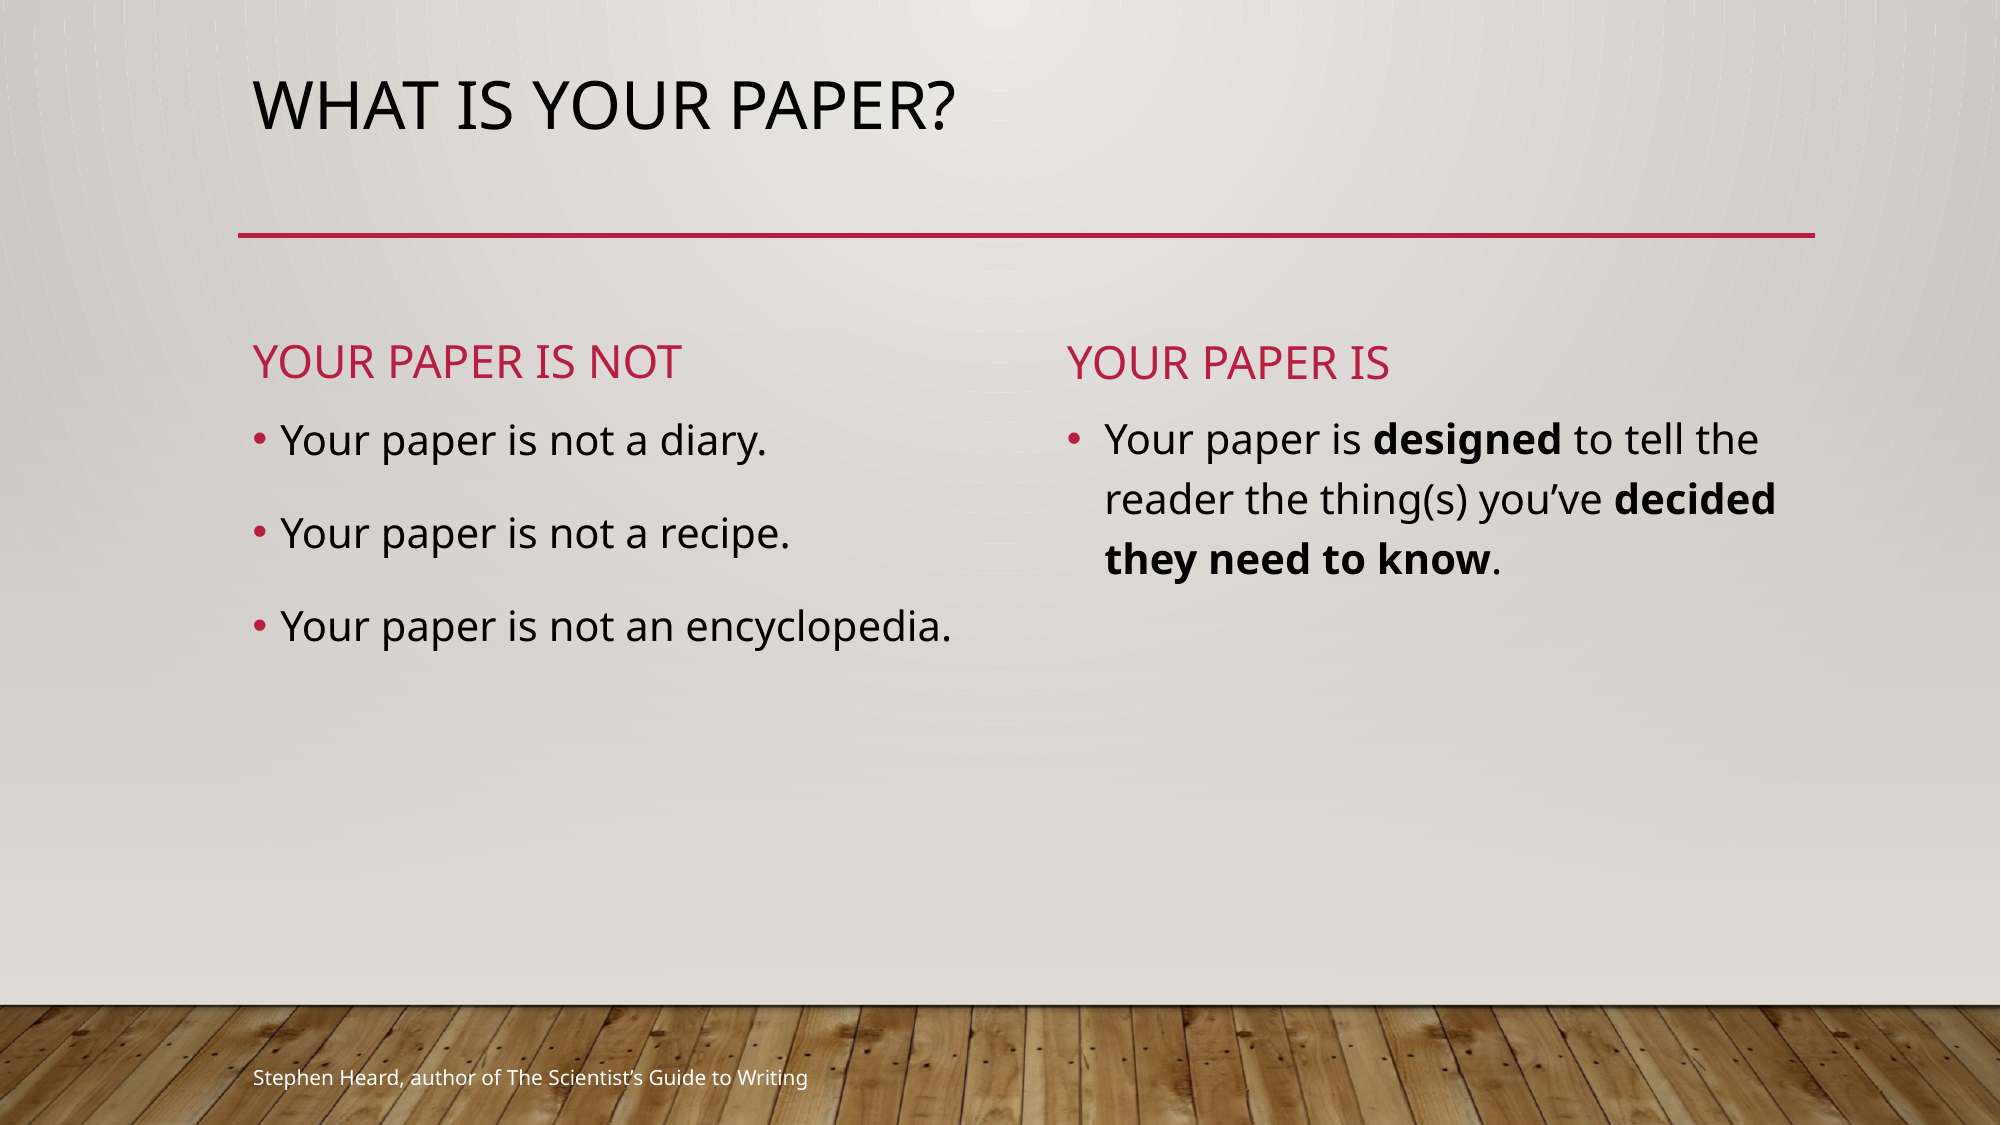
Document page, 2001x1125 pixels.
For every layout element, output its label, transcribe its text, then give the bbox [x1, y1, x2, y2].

list Your Paper is NOT [237, 263, 1000, 395]
title What is your paper? [237, 64, 1814, 238]
list Your paper is not a diary. Your paper is not a recipe. Your paper is not an encyclopedia. [237, 395, 1000, 981]
footer Stephen Heard, author of The Scientist’s Guide to Writing [238, 1051, 1213, 1103]
list Your paper is [1051, 264, 1814, 395]
picture [0, 1005, 2000, 1125]
list Your paper is designed to tell the reader the thing(s) you’ve decided they need to know. [1051, 395, 1814, 979]
